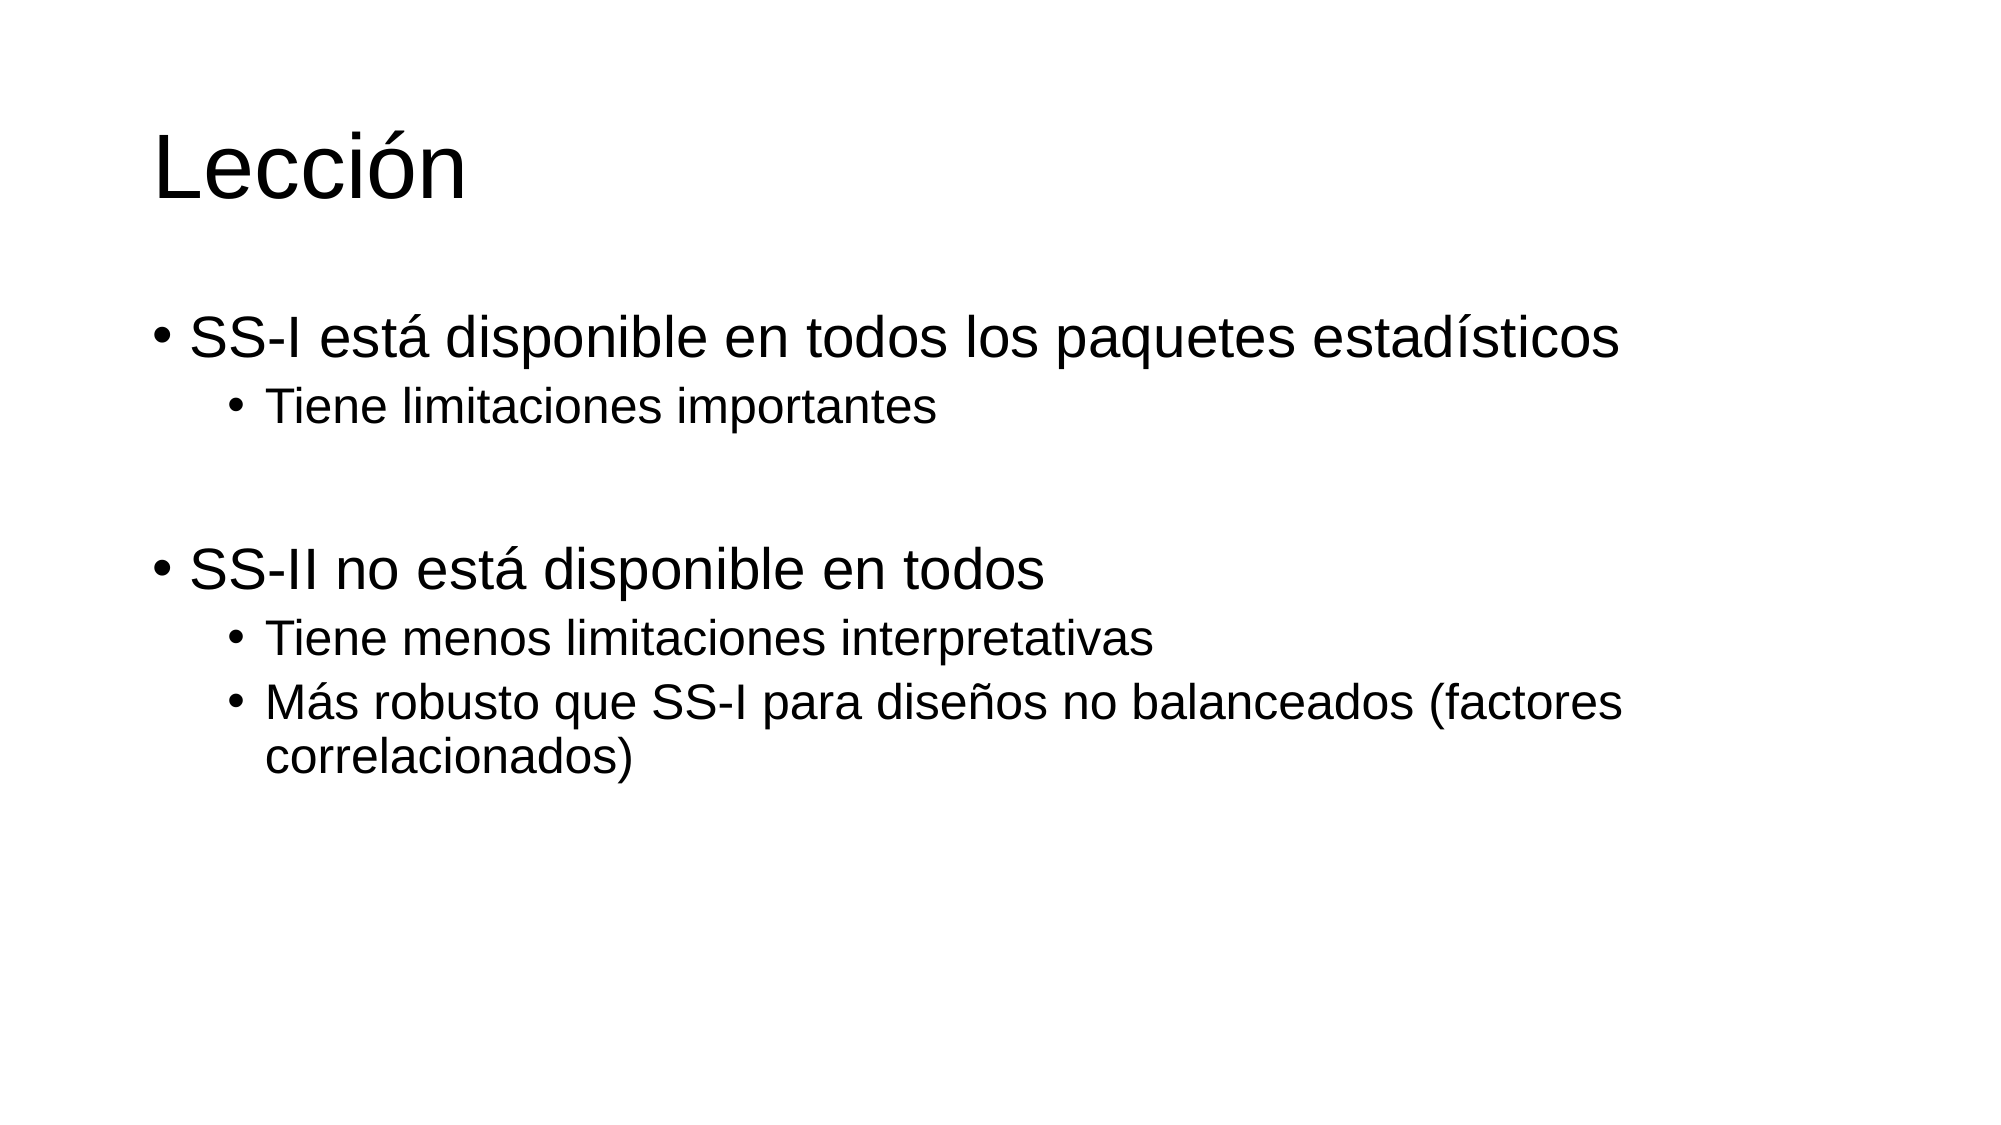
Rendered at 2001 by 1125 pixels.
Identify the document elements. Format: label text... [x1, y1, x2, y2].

title Lección [137, 59, 1863, 278]
list SS-I está disponible en todos los paquetes estadísticos Tiene limitaciones importantes SS-II no está disponible en todos Tiene menos limitaciones interpretativas Más robusto que SS-I para diseños no balanceados (factores correlacionados) [137, 299, 1863, 1014]
